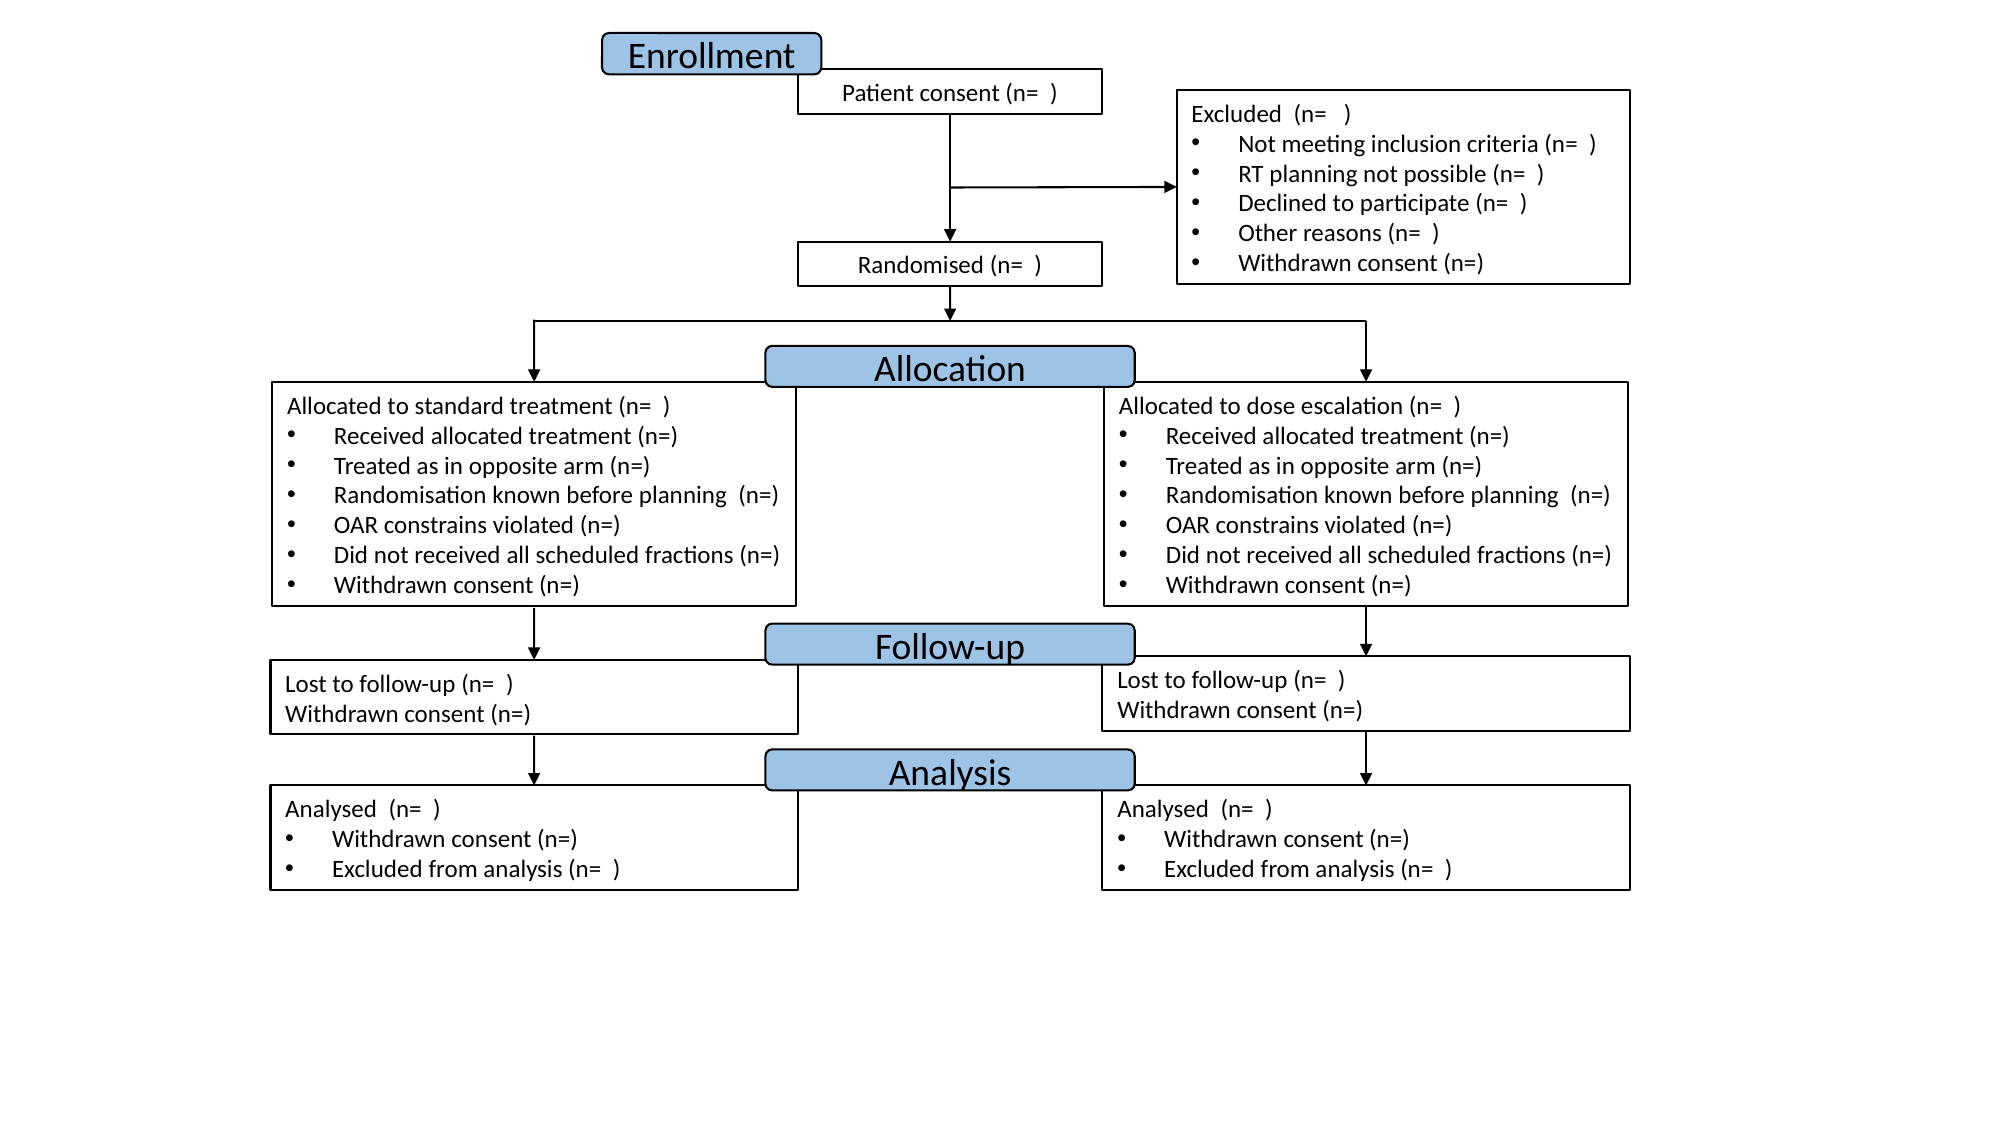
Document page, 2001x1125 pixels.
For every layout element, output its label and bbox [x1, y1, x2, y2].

text_box [270, 33, 1630, 892]
